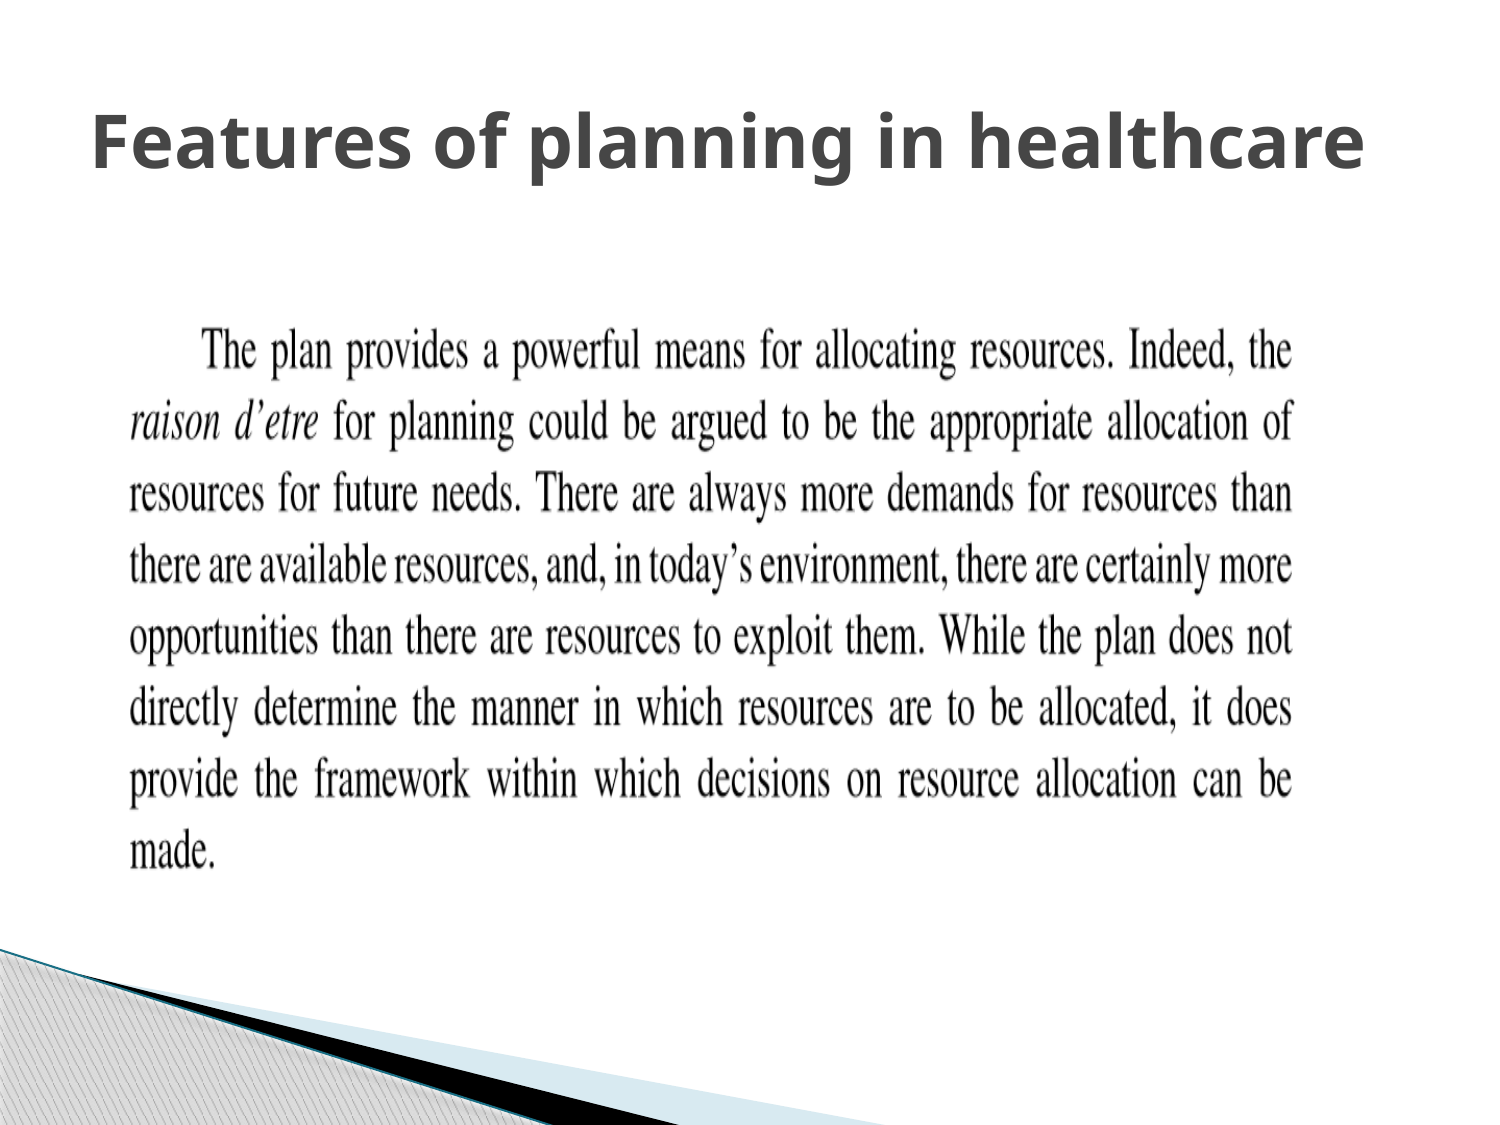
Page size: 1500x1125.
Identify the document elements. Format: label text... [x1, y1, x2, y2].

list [99, 312, 1372, 938]
title Features of planning in healthcare [75, 45, 1425, 233]
